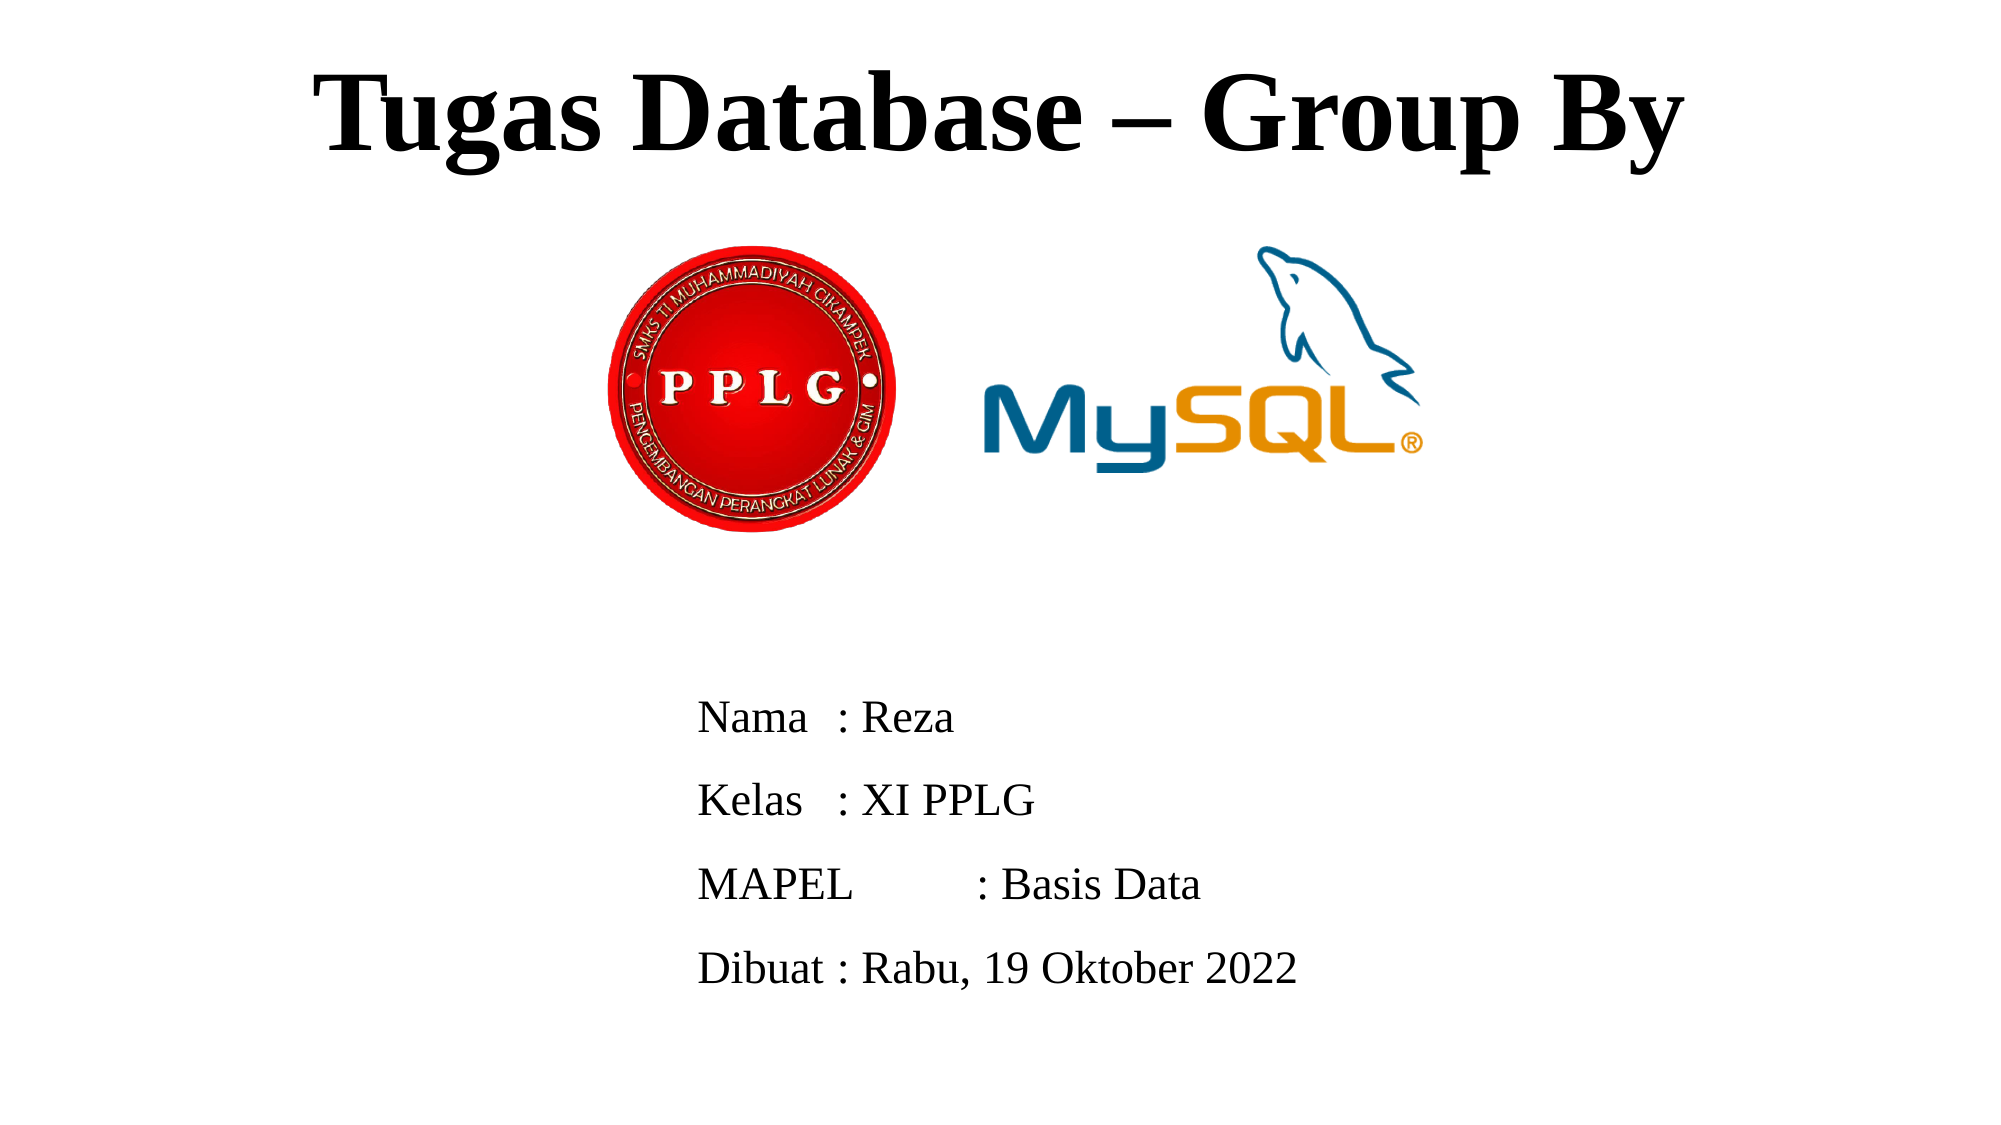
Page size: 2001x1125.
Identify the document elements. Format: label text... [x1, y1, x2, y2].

picture [984, 246, 1423, 473]
picture [546, 189, 943, 585]
text_box Nama : Reza Kelas : XI PPLG MAPEL : Basis Data Dibuat : Rabu, 19 Oktober 2022 [682, 647, 1546, 1000]
title Tugas Database – Group By [283, 41, 1717, 183]
